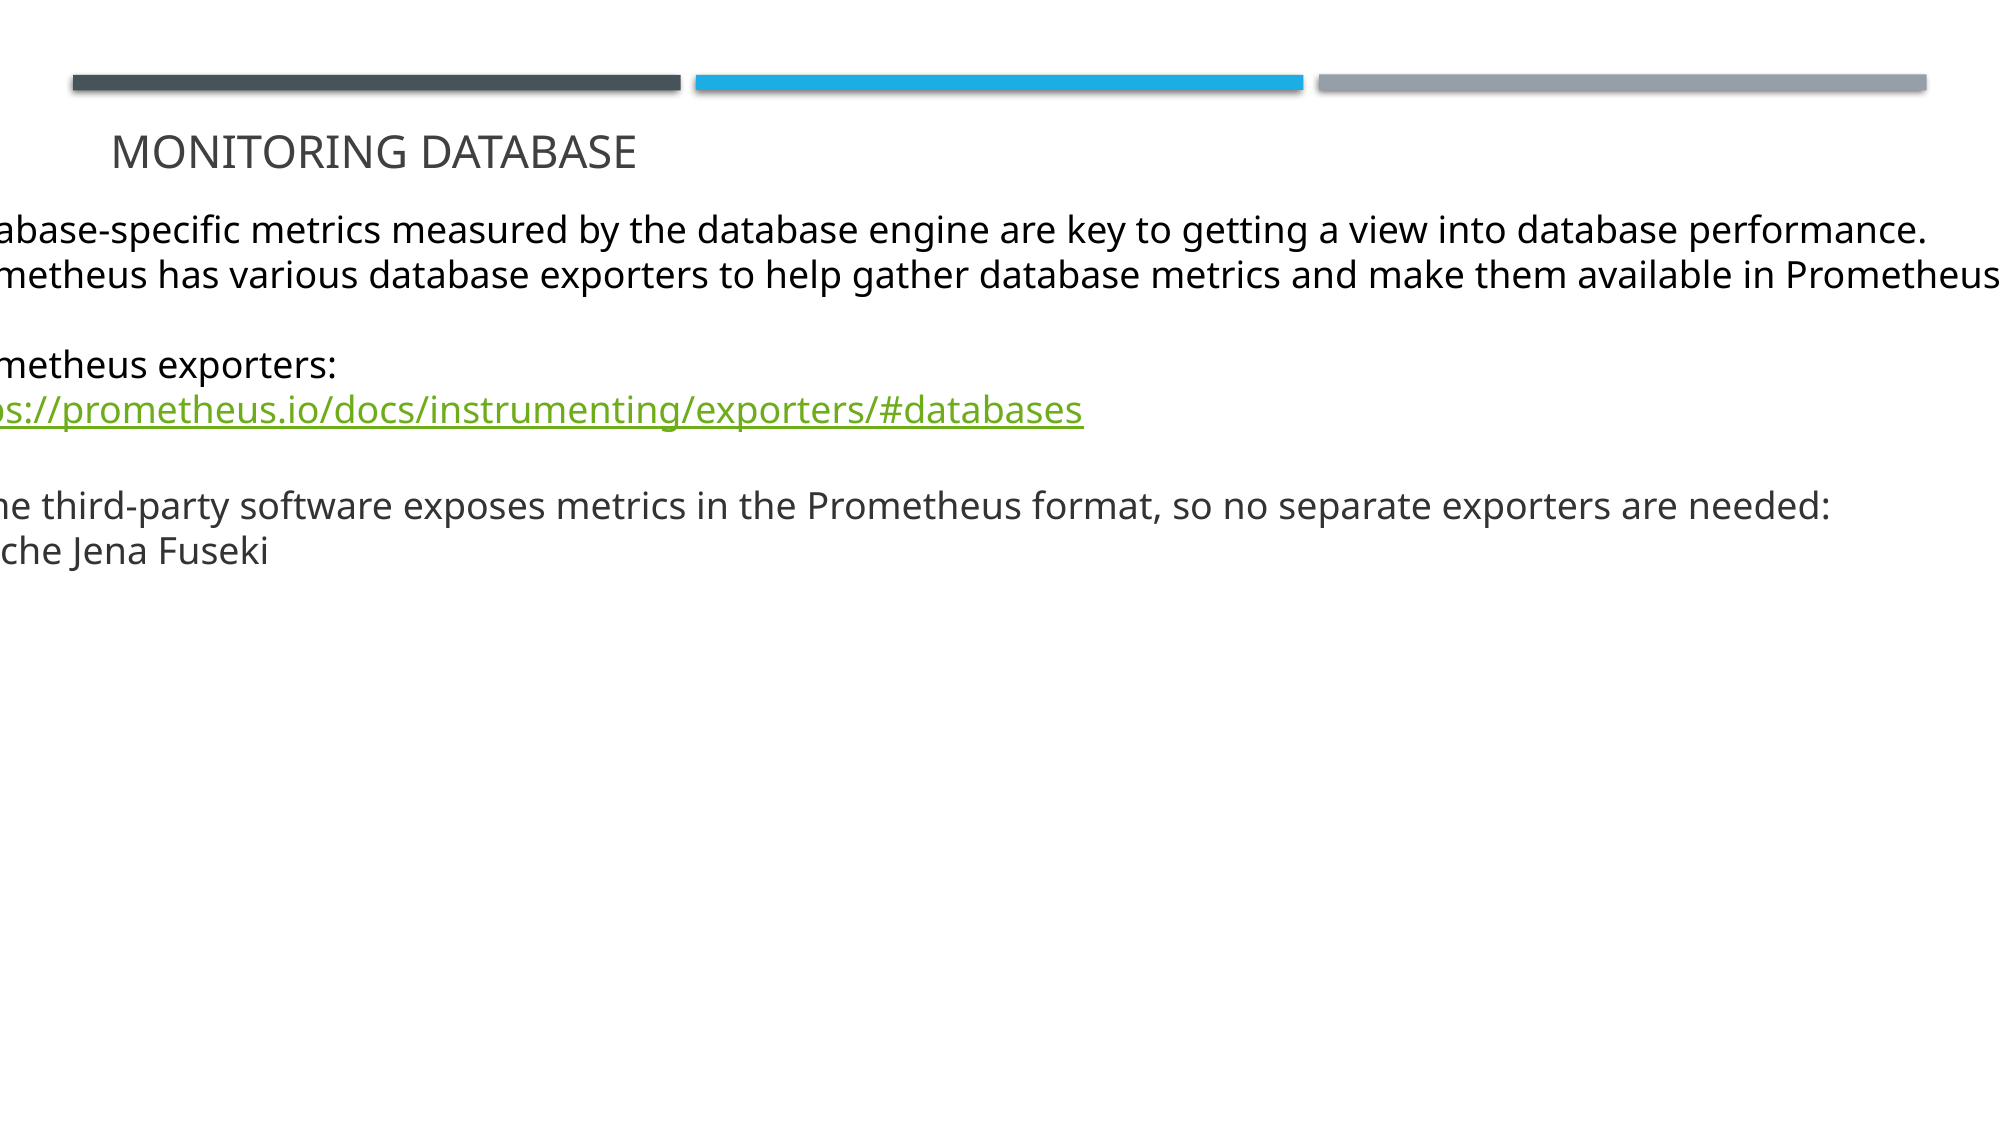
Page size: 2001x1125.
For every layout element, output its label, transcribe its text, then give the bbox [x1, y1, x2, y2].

title MONITORING DATABASE [95, 115, 1905, 185]
text_box Database‑specific metrics measured by the database engine are key to getting a view into database performance. Prometheus has various database exporters to help gather database metrics and make them available in Prometheus. Prometheus exporters: https://prometheus.io/docs/instrumenting/exporters/#databases Some third-party software exposes metrics in the Prometheus format, so no separate exporters are needed: Apache Jena Fuseki [0, 198, 2000, 625]
